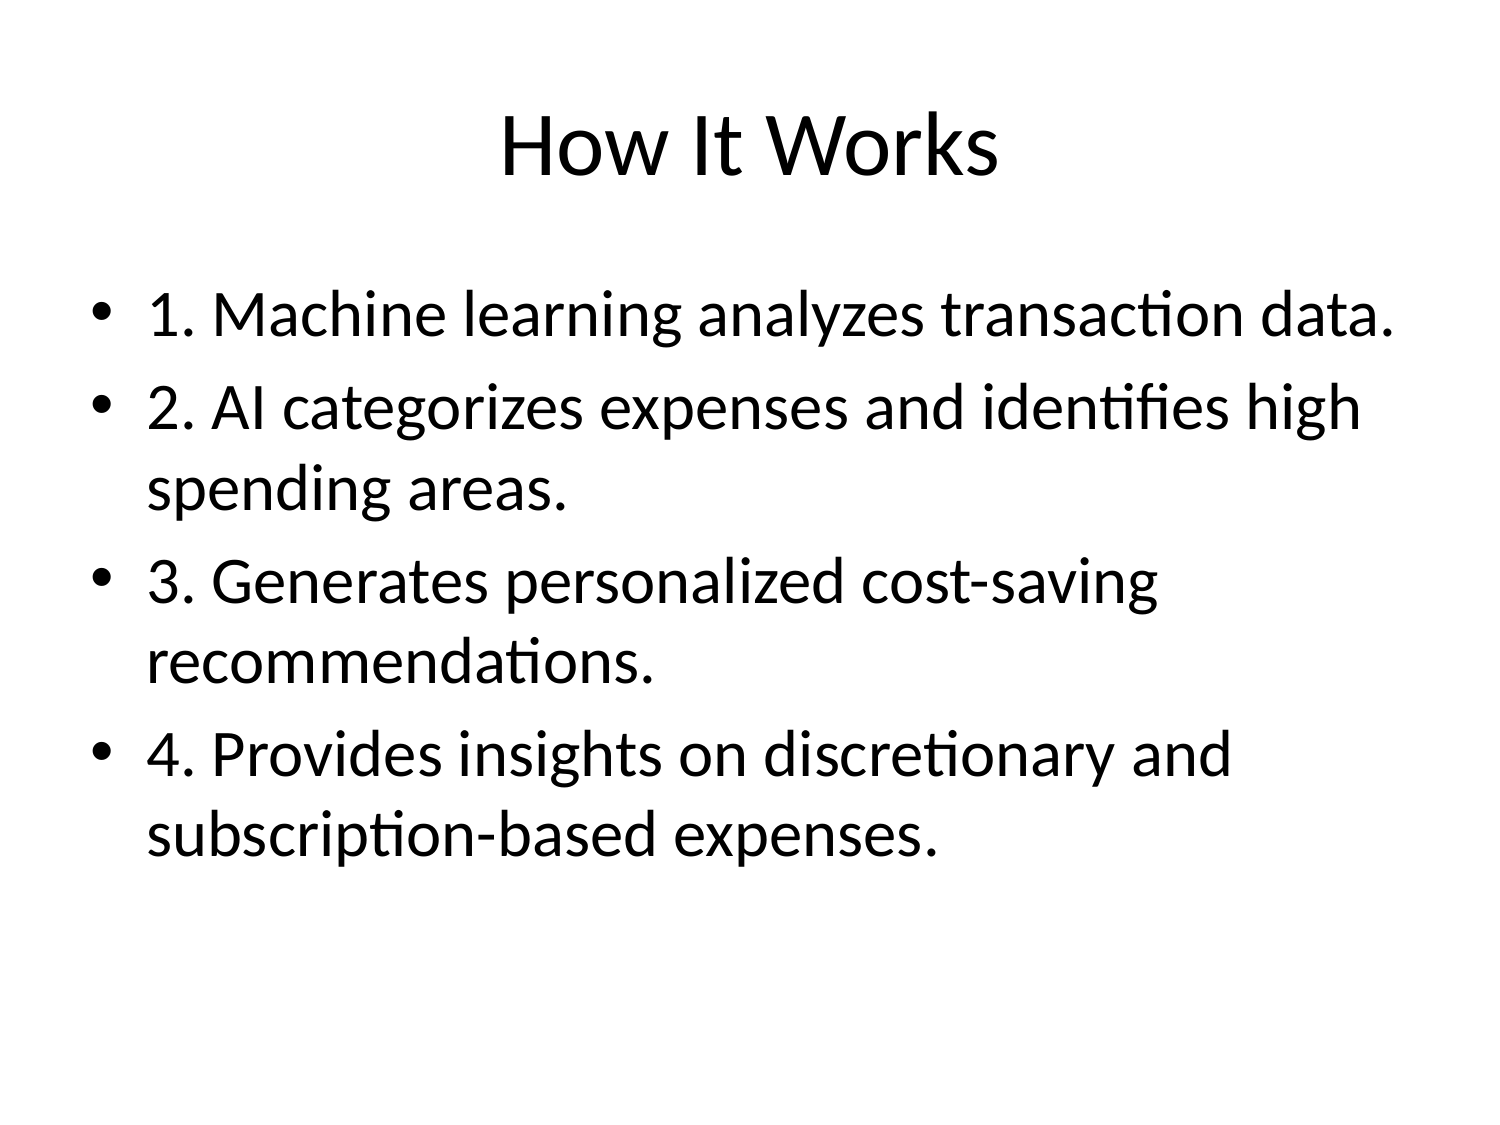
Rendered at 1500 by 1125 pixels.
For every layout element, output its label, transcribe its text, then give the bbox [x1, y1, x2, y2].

title How It Works [75, 45, 1425, 233]
list 1. Machine learning analyzes transaction data. 2. AI categorizes expenses and identifies high spending areas. 3. Generates personalized cost-saving recommendations. 4. Provides insights on discretionary and subscription-based expenses. [75, 262, 1425, 1005]
